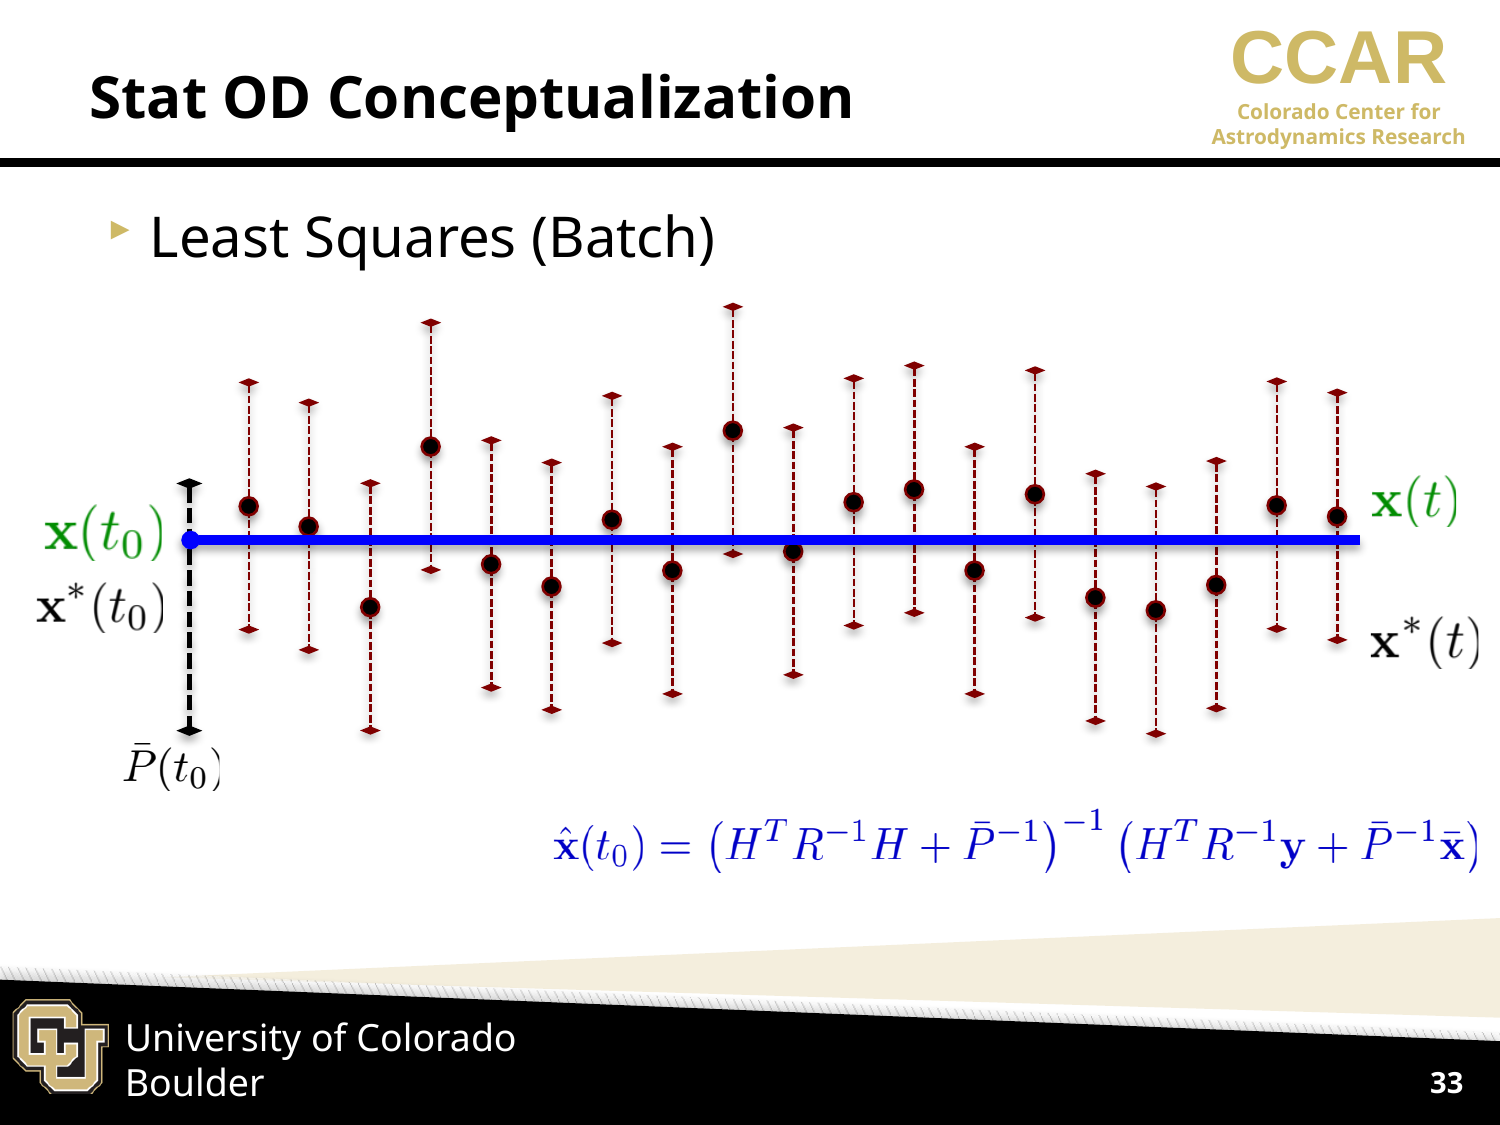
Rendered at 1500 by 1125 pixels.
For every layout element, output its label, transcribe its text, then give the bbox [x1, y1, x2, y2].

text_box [1327, 552, 1347, 641]
picture [1371, 473, 1457, 528]
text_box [663, 552, 682, 695]
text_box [421, 322, 440, 539]
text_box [177, 535, 187, 728]
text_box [602, 552, 622, 644]
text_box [1206, 460, 1226, 539]
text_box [1086, 552, 1105, 722]
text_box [299, 402, 318, 539]
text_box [542, 462, 561, 539]
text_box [178, 485, 187, 534]
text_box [1086, 473, 1105, 539]
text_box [299, 552, 318, 651]
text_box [192, 486, 200, 531]
picture [44, 502, 162, 562]
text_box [192, 553, 1288, 746]
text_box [783, 427, 803, 539]
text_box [239, 382, 258, 539]
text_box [1146, 552, 1166, 734]
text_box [663, 446, 682, 539]
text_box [481, 552, 501, 688]
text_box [1267, 552, 1286, 629]
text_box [783, 552, 803, 676]
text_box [239, 552, 258, 630]
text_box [1146, 486, 1166, 539]
slide_number 33 [1385, 1051, 1479, 1112]
picture [35, 581, 164, 633]
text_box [904, 365, 924, 539]
title Stat OD Conceptualization [75, 37, 1200, 138]
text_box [542, 552, 561, 710]
list Least Squares (Batch) [75, 193, 1425, 963]
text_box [1025, 552, 1045, 618]
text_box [178, 733, 183, 742]
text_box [844, 552, 863, 626]
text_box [360, 483, 380, 539]
picture [553, 808, 1477, 873]
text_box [1025, 370, 1045, 539]
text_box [723, 306, 742, 539]
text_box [965, 446, 984, 539]
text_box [1267, 381, 1286, 539]
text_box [0, 972, 1499, 1041]
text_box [421, 552, 440, 571]
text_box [360, 552, 380, 731]
picture [1370, 615, 1479, 669]
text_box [1327, 392, 1347, 539]
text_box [965, 552, 984, 695]
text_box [904, 552, 924, 614]
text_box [844, 378, 863, 539]
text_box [602, 395, 622, 539]
picture [122, 742, 220, 792]
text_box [1206, 552, 1226, 709]
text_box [481, 440, 501, 539]
